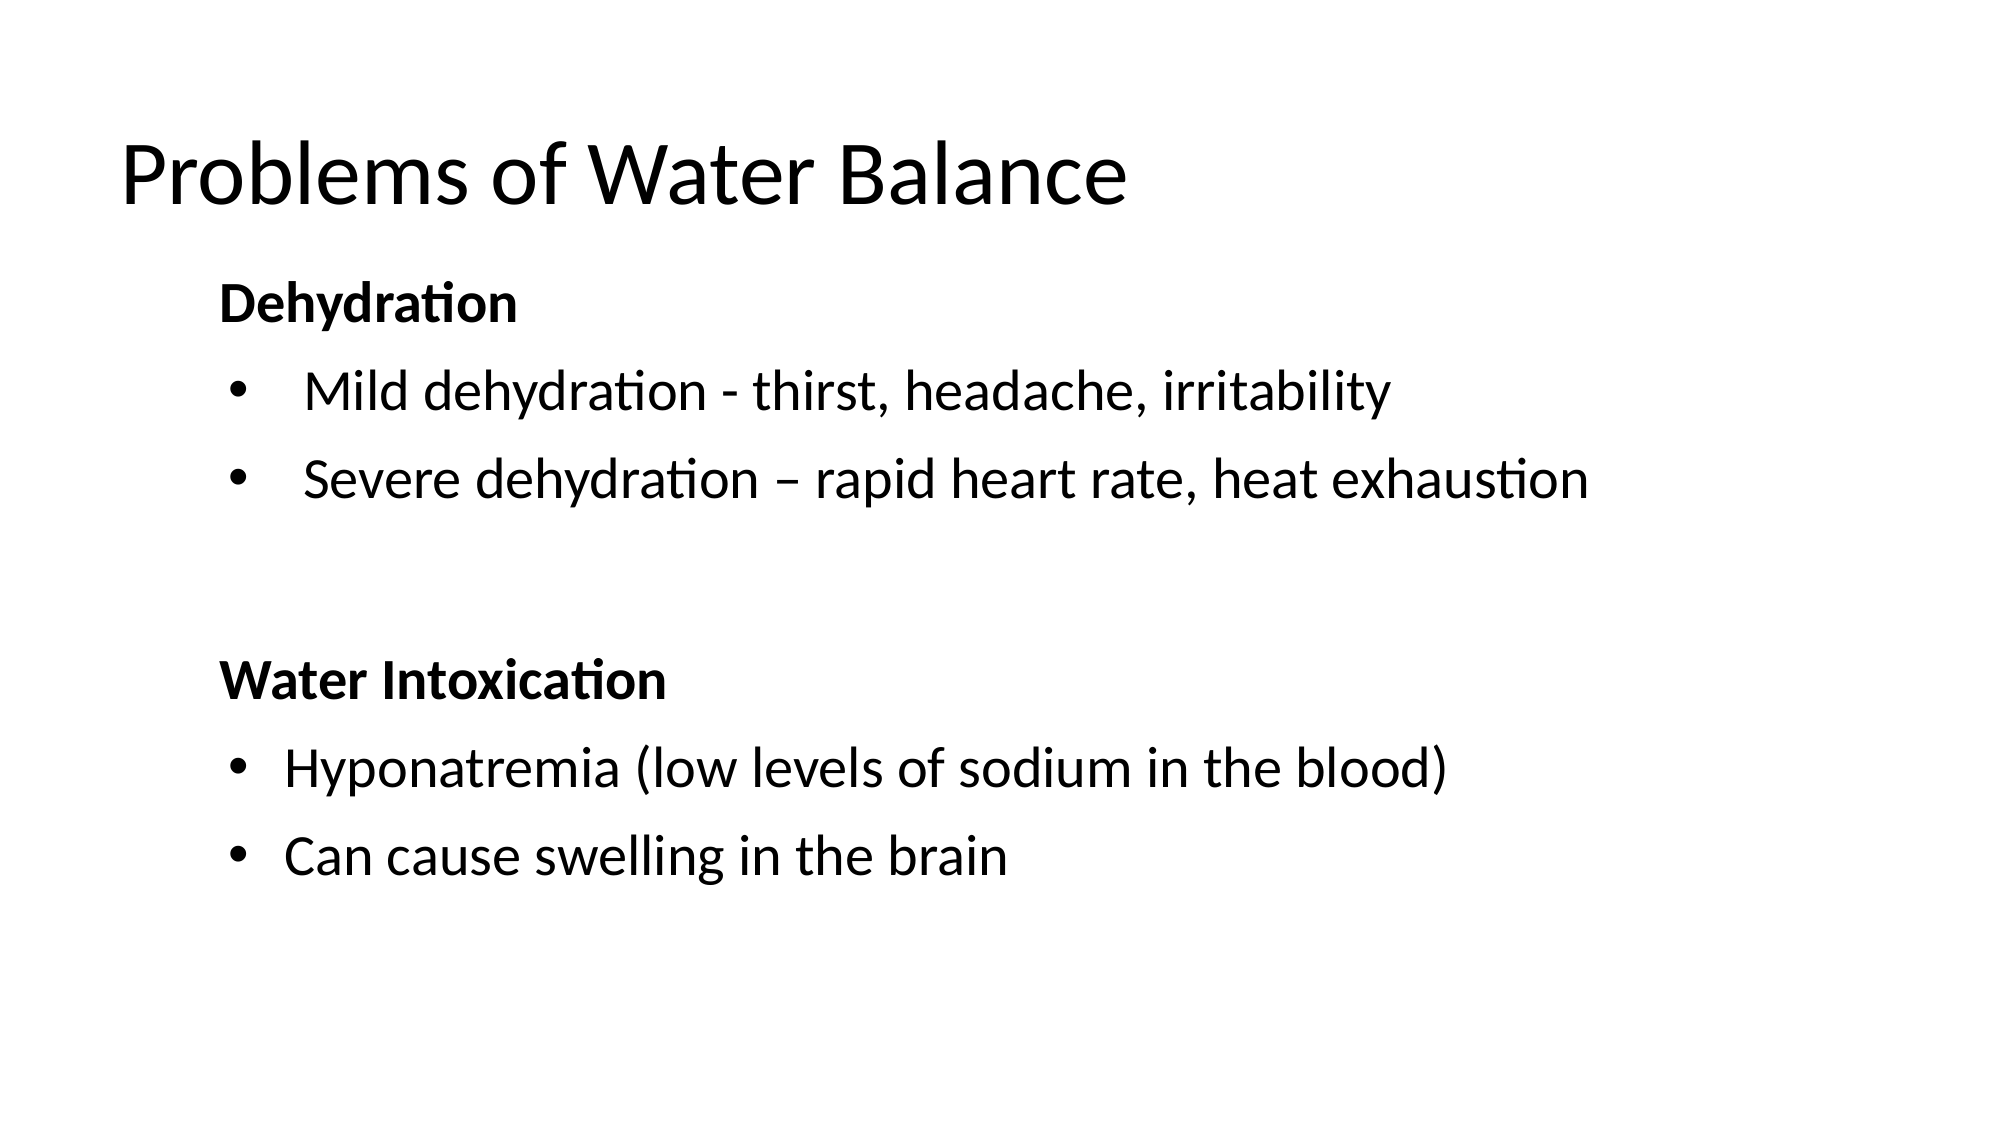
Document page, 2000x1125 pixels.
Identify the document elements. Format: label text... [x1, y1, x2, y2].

title Problems of Water Balance [99, 45, 1900, 233]
list Dehydration Mild dehydration - thirst, headache, irritability Severe dehydration – rapid heart rate, heat exhaustion Water Intoxication Hyponatremia (low levels of sodium in the blood) Can cause swelling in the brain [199, 262, 1617, 1013]
